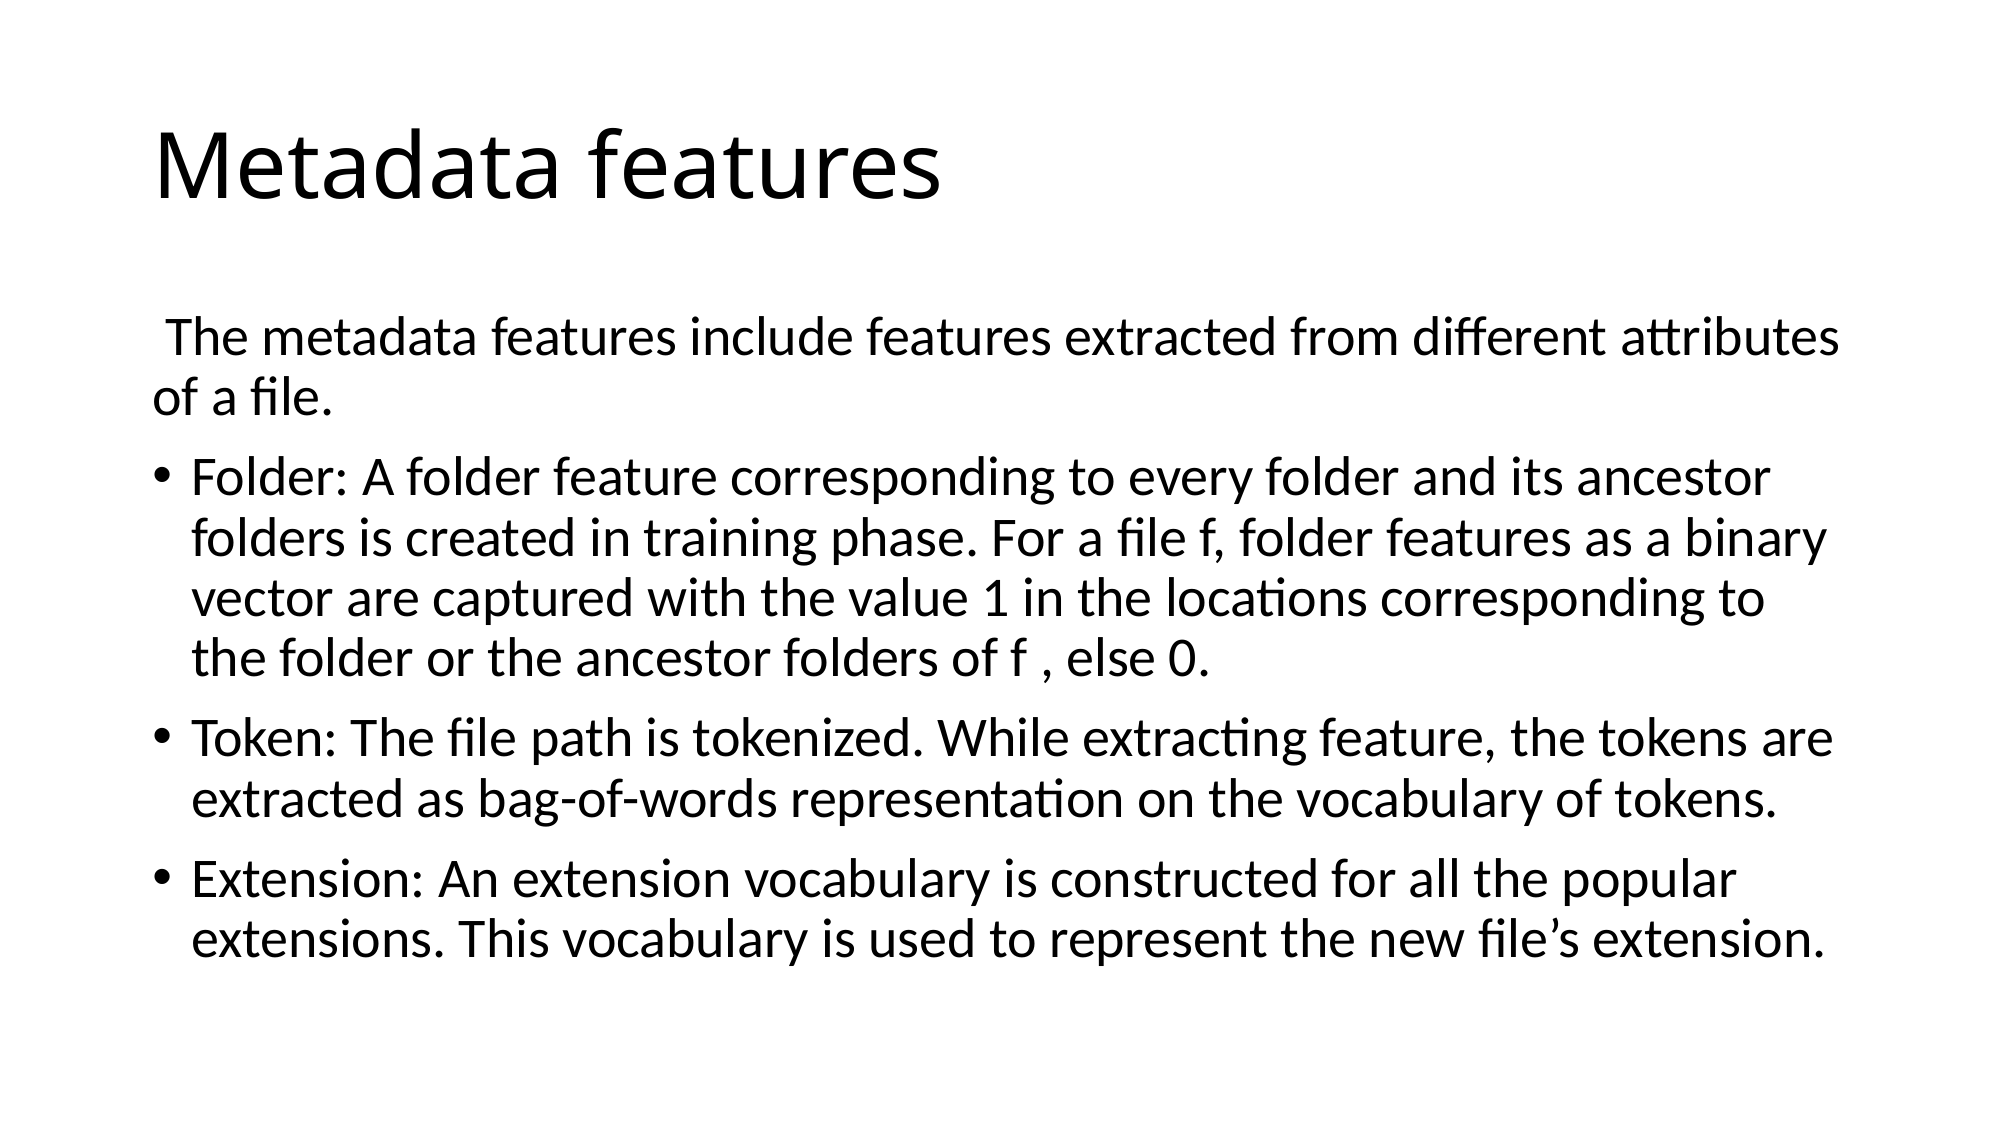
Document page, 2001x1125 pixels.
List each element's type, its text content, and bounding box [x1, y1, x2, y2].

title Metadata features [137, 59, 1863, 278]
list The metadata features include features extracted from different attributes of a file. Folder: A folder feature corresponding to every folder and its ancestor folders is created in training phase. For a file f, folder features as a binary vector are captured with the value 1 in the locations corresponding to the folder or the ancestor folders of f , else 0. Token: The file path is tokenized. While extracting feature, the tokens are extracted as bag-of-words representation on the vocabulary of tokens. Extension: An extension vocabulary is constructed for all the popular extensions. This vocabulary is used to represent the new file’s extension. [137, 299, 1863, 1014]
